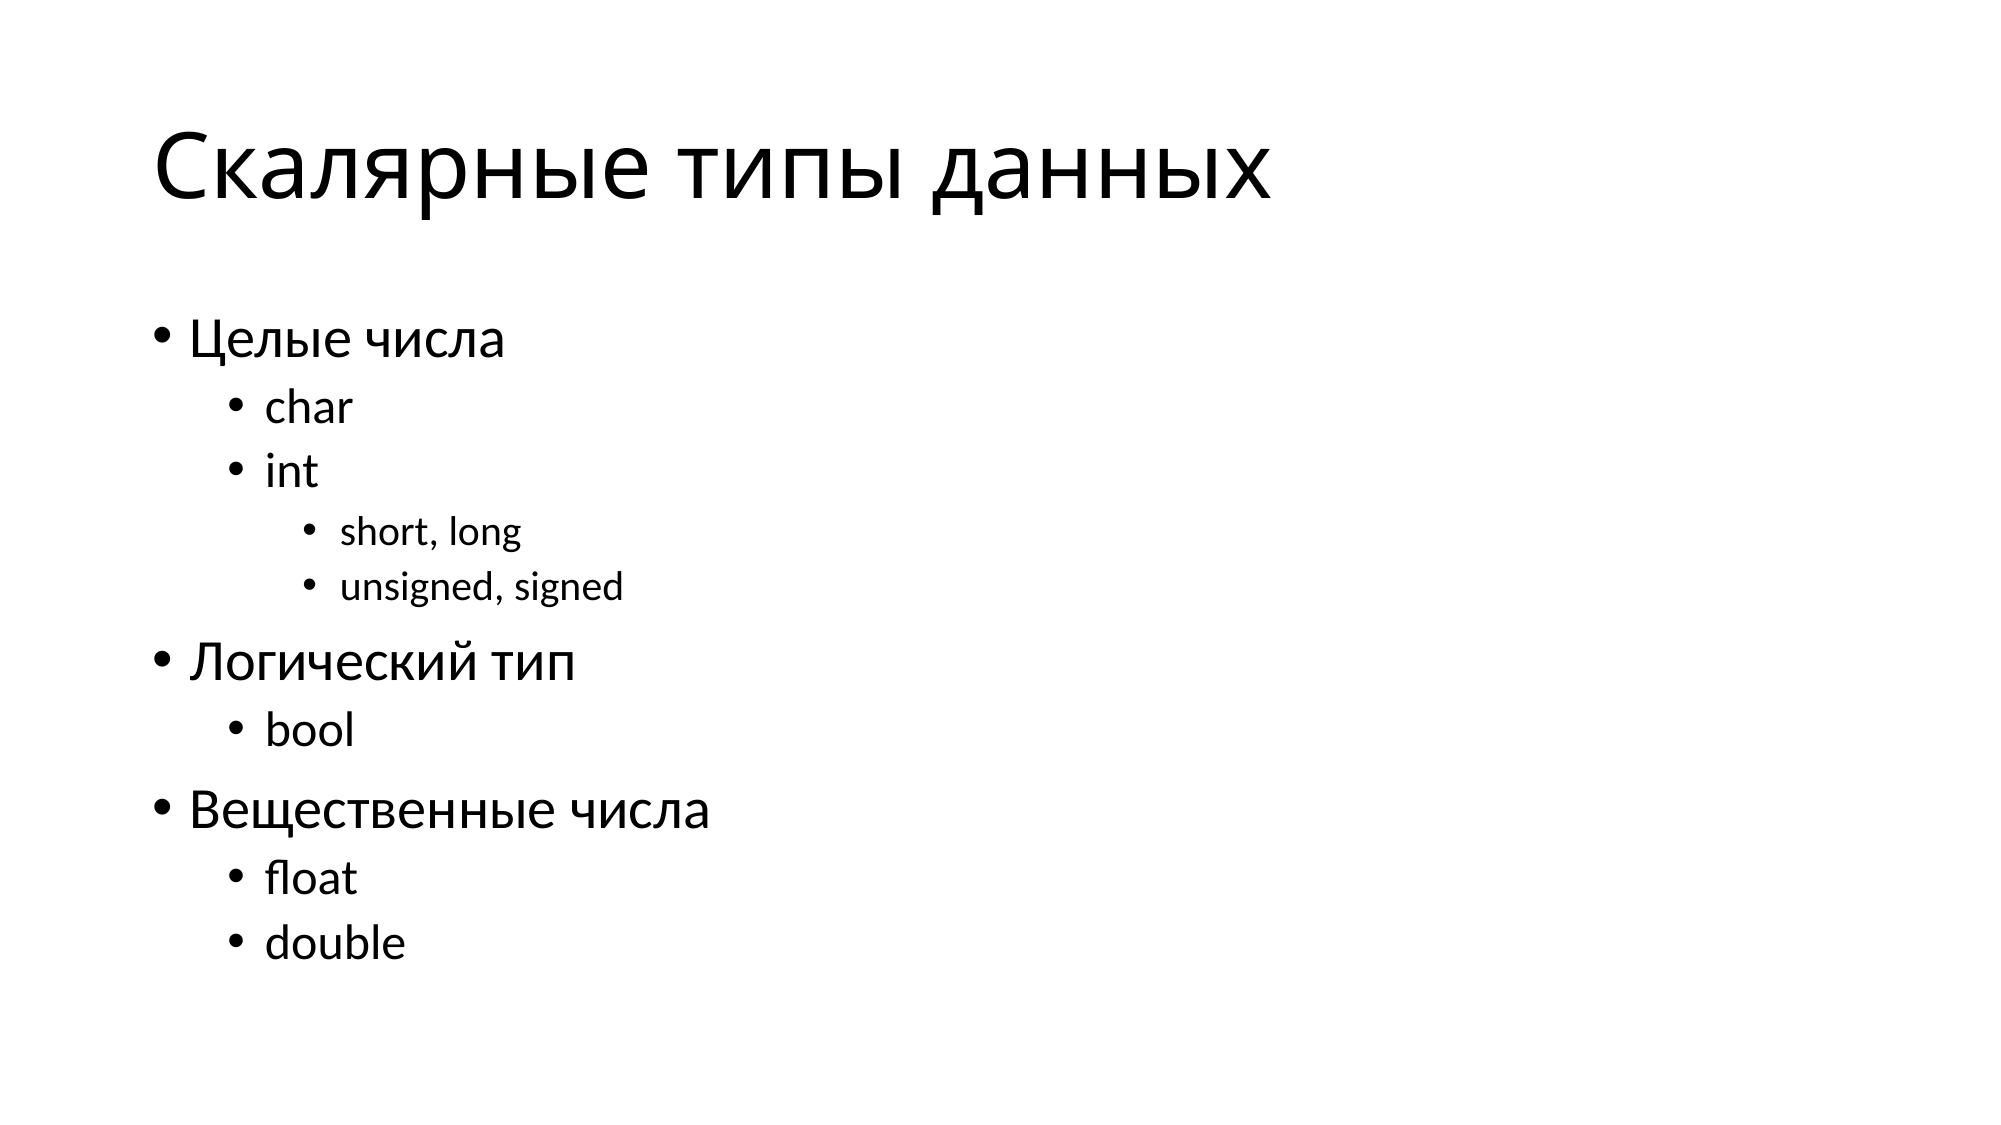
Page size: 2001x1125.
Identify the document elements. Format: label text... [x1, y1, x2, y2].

list Целые числа char int short, long unsigned, signed Логический тип bool Вещественные числа float double [137, 299, 1863, 1014]
title Скалярные типы данных [137, 59, 1863, 278]
